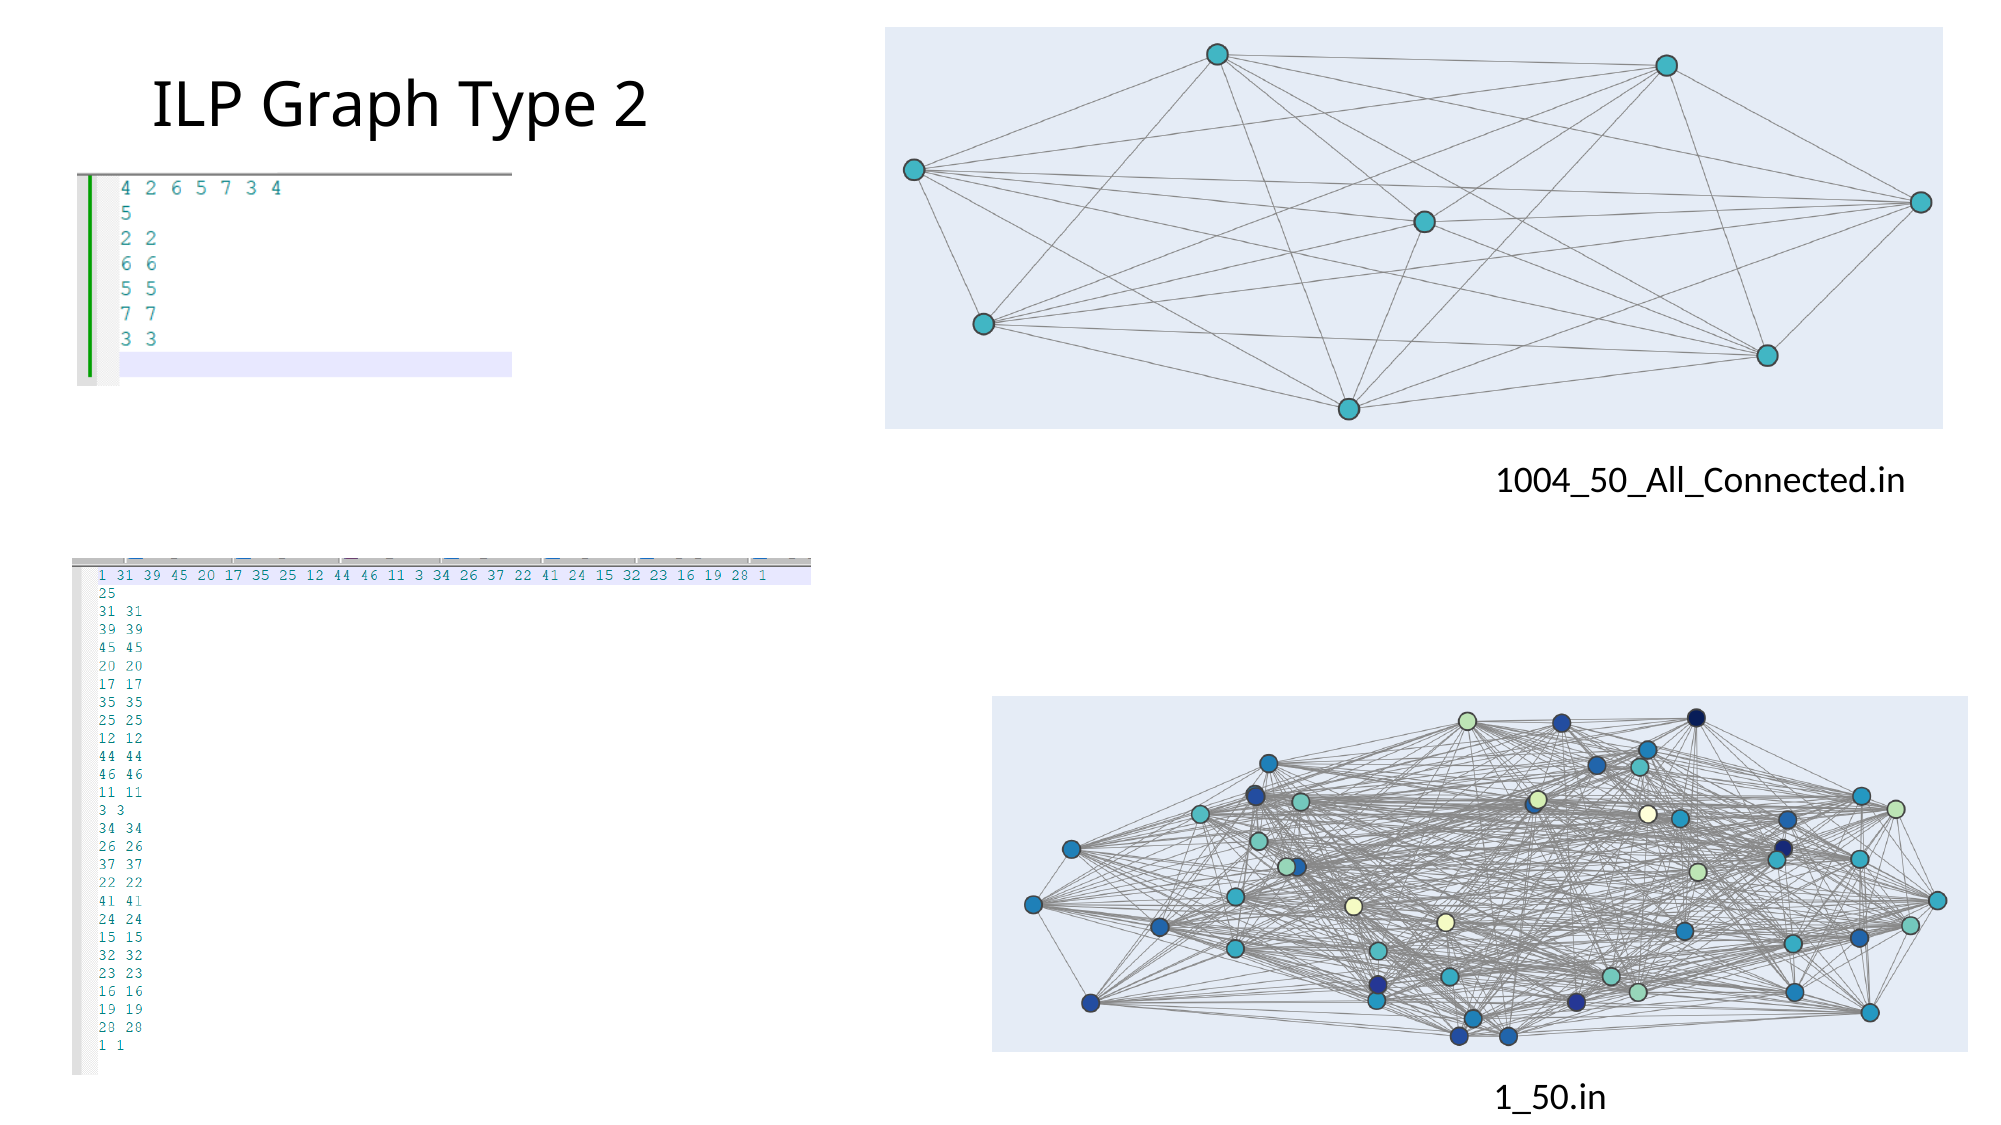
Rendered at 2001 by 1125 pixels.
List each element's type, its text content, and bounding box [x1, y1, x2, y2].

picture [885, 27, 1943, 429]
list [992, 696, 1968, 1052]
picture [77, 172, 512, 386]
text_box 1004_50_All_Connected.in [1479, 447, 2000, 508]
text_box 1_50.in [1478, 1064, 2000, 1125]
title ILP Graph Type 2 [137, 59, 885, 154]
picture [72, 558, 811, 1076]
